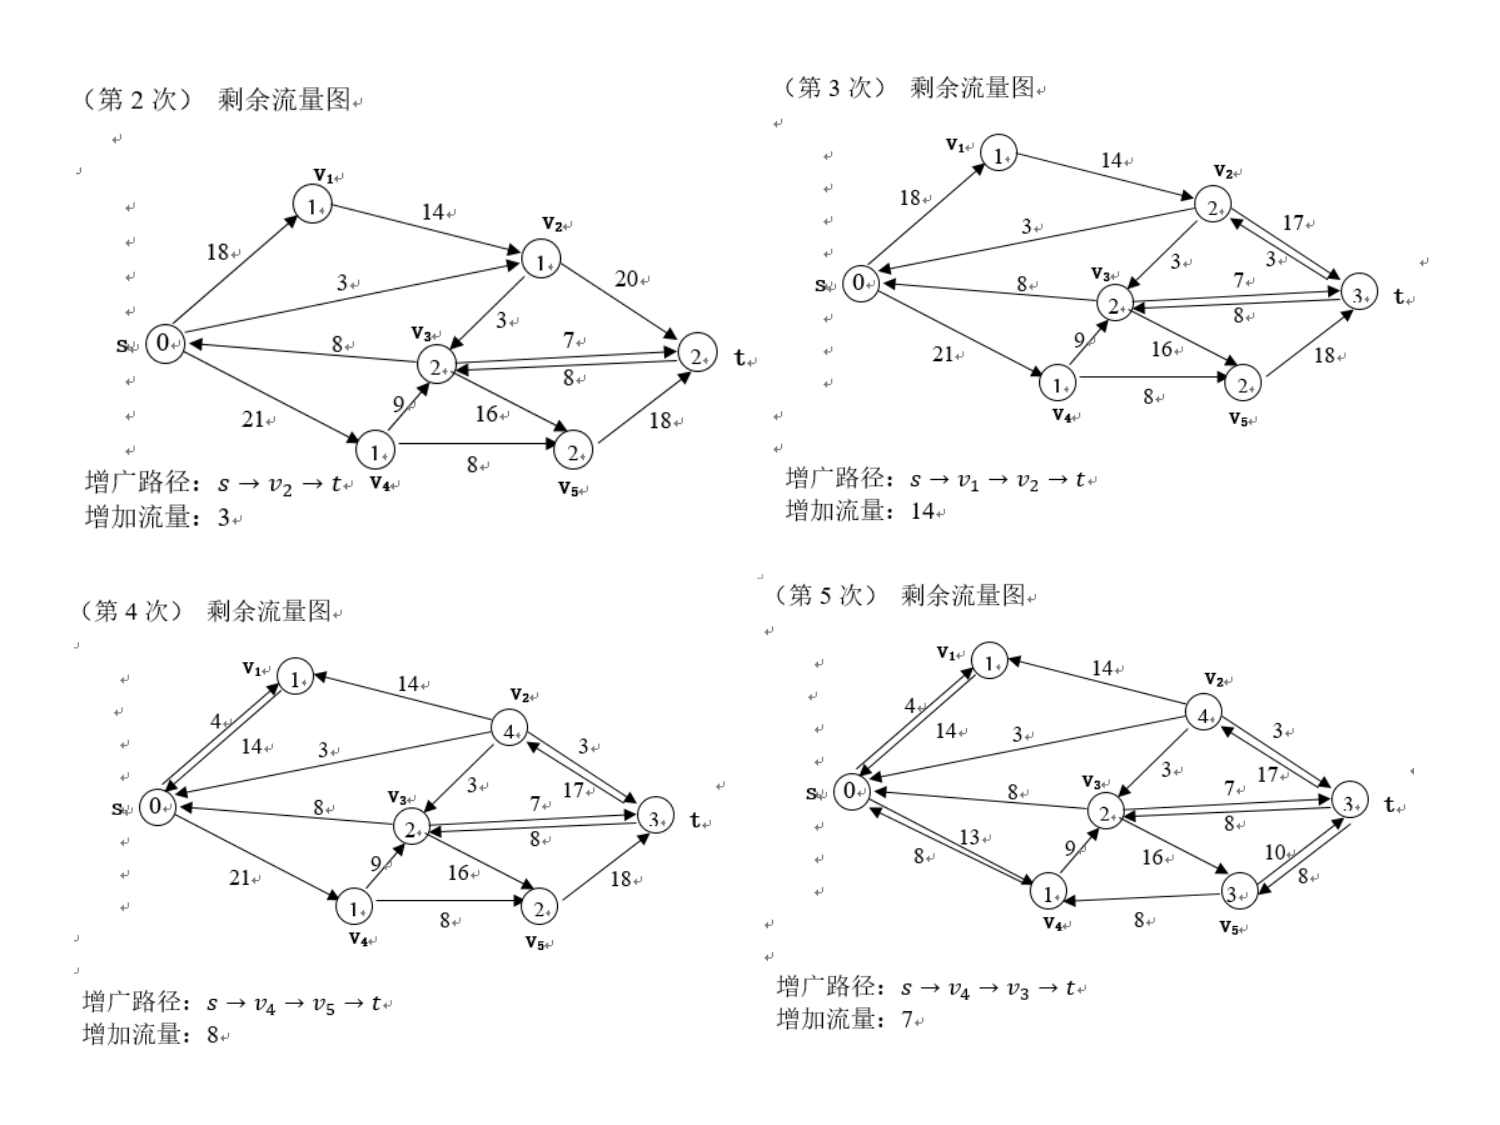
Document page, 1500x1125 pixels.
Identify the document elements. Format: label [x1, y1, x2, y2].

picture [74, 585, 747, 1059]
picture [756, 574, 1414, 1040]
picture [76, 64, 1456, 530]
